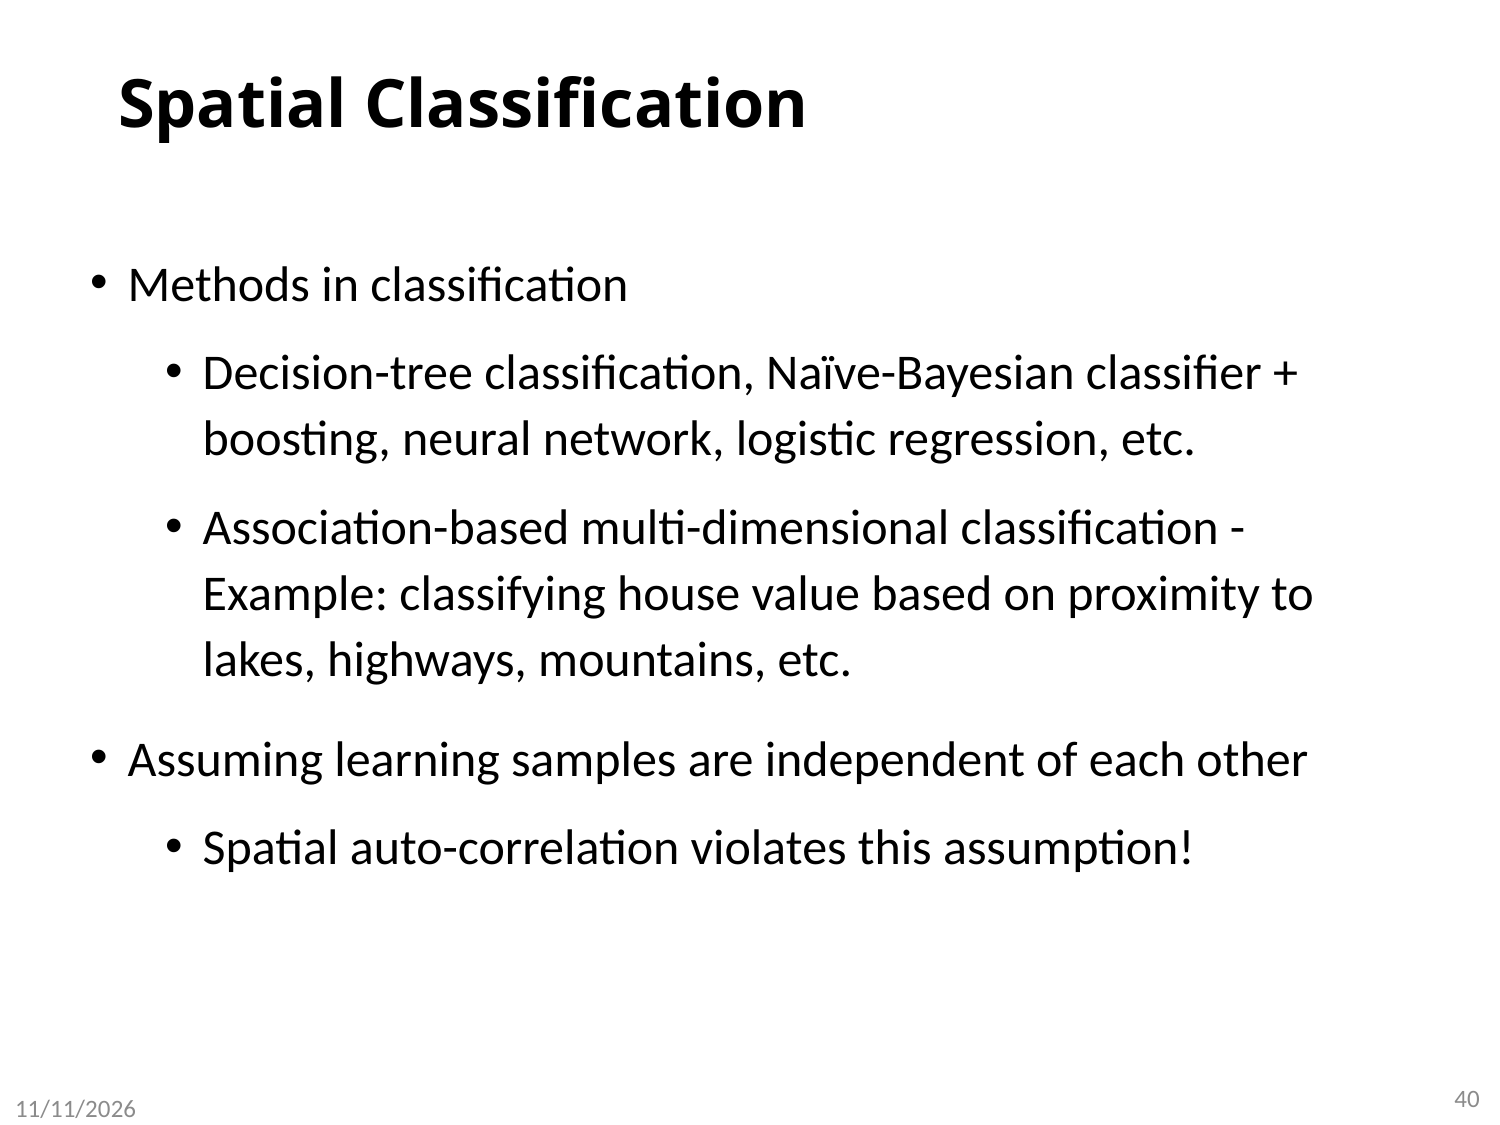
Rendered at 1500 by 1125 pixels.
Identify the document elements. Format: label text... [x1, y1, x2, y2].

title Spatial Classification [103, 59, 1397, 152]
list Methods in classification Decision-tree classification, Naïve-Bayesian classifier + boosting, neural network, logistic regression, etc. Association-based multi-dimensional classification - Example: classifying house value based on proximity to lakes, highways, mountains, etc. Assuming learning samples are independent of each other Spatial auto-correlation violates this assumption! [75, 237, 1369, 1000]
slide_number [0, 1089, 338, 1125]
slide_number 40 [1157, 1080, 1495, 1116]
